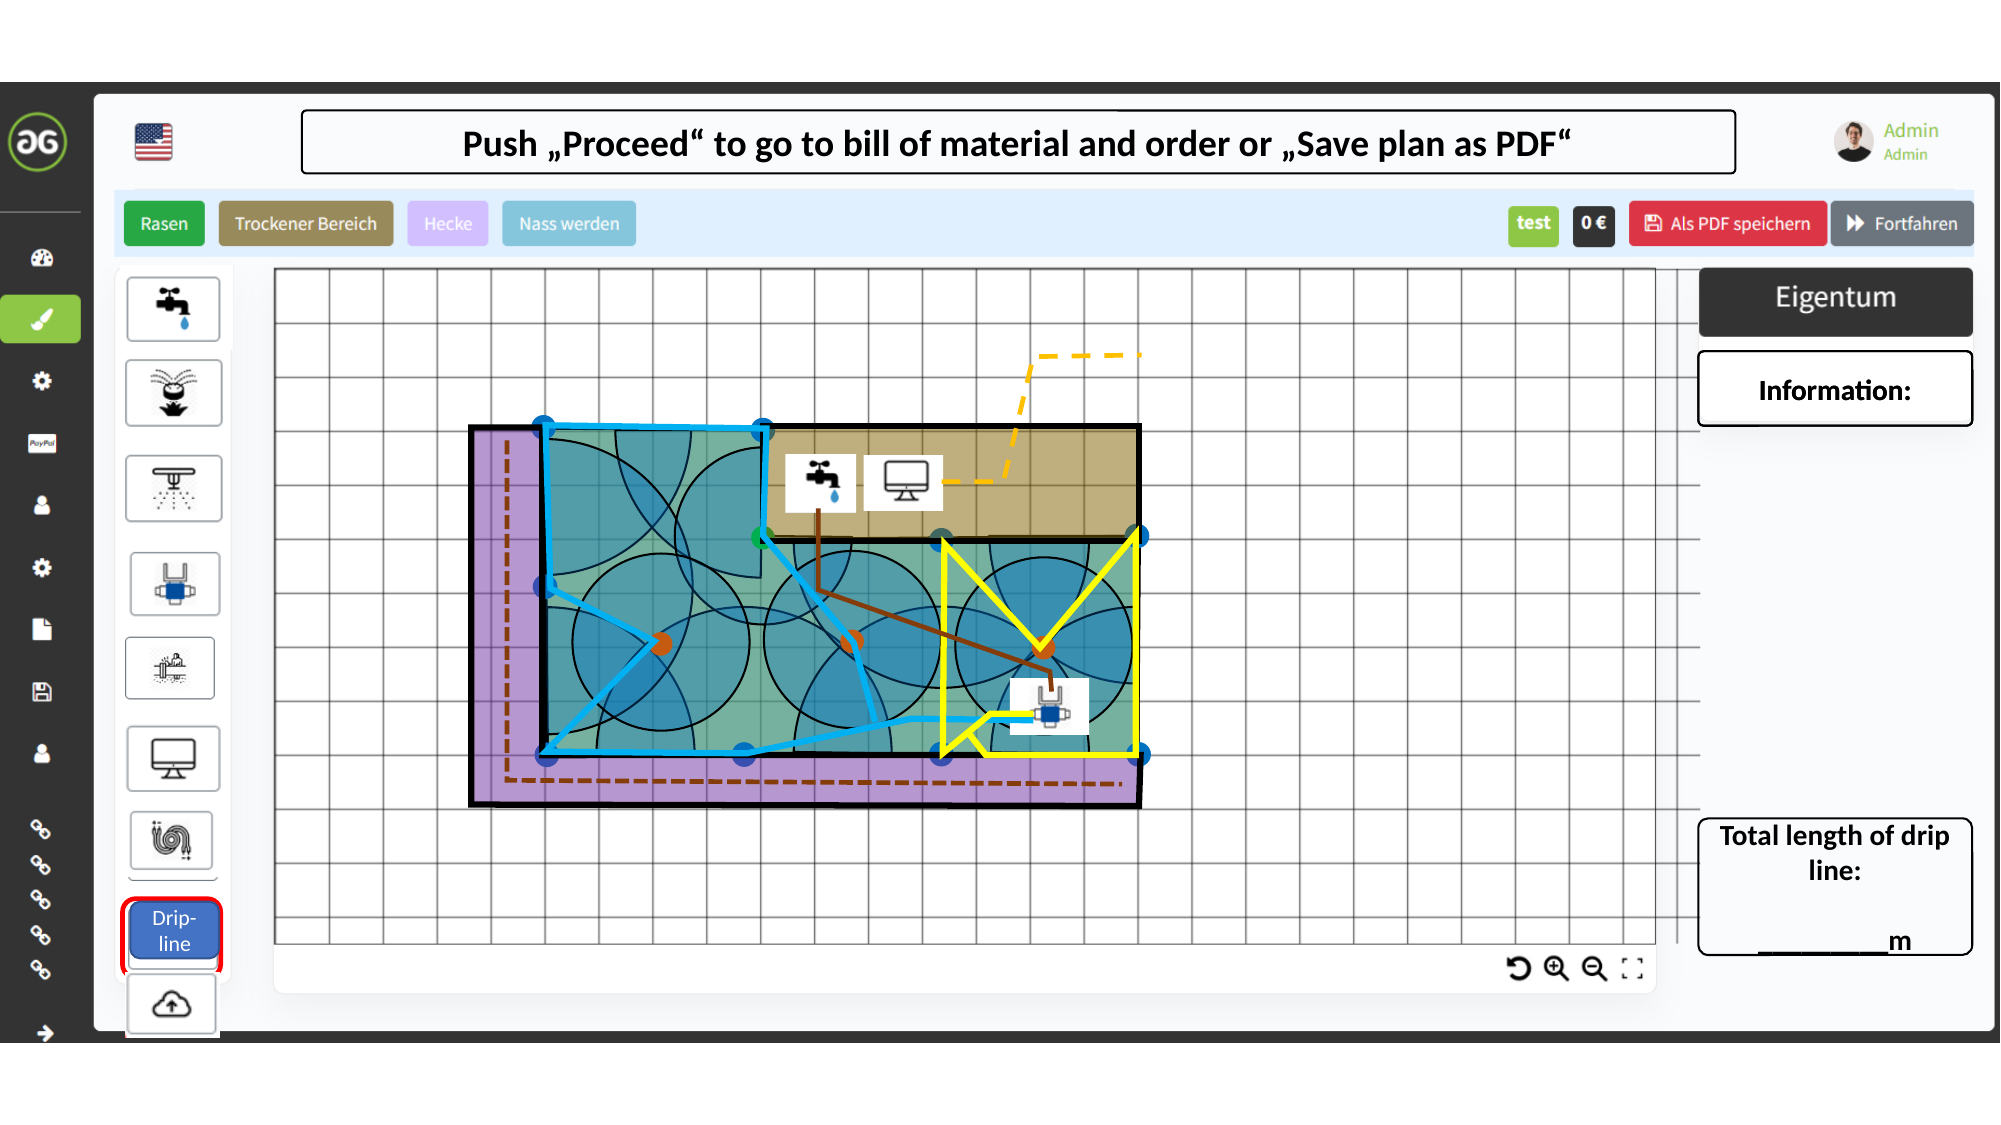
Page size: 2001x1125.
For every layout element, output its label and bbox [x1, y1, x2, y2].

text_box [989, 388, 1285, 606]
text_box [399, 735, 596, 903]
text_box [572, 553, 750, 731]
text_box [395, 279, 692, 575]
text_box [911, 392, 1090, 688]
text_box [763, 550, 941, 729]
text_box [615, 282, 911, 550]
text_box [955, 557, 1133, 735]
picture [0, 82, 2000, 1043]
text_box [674, 447, 852, 625]
text_box [793, 688, 1090, 902]
text_box [1090, 606, 1287, 902]
text_box [397, 439, 693, 735]
text_box [596, 625, 892, 903]
